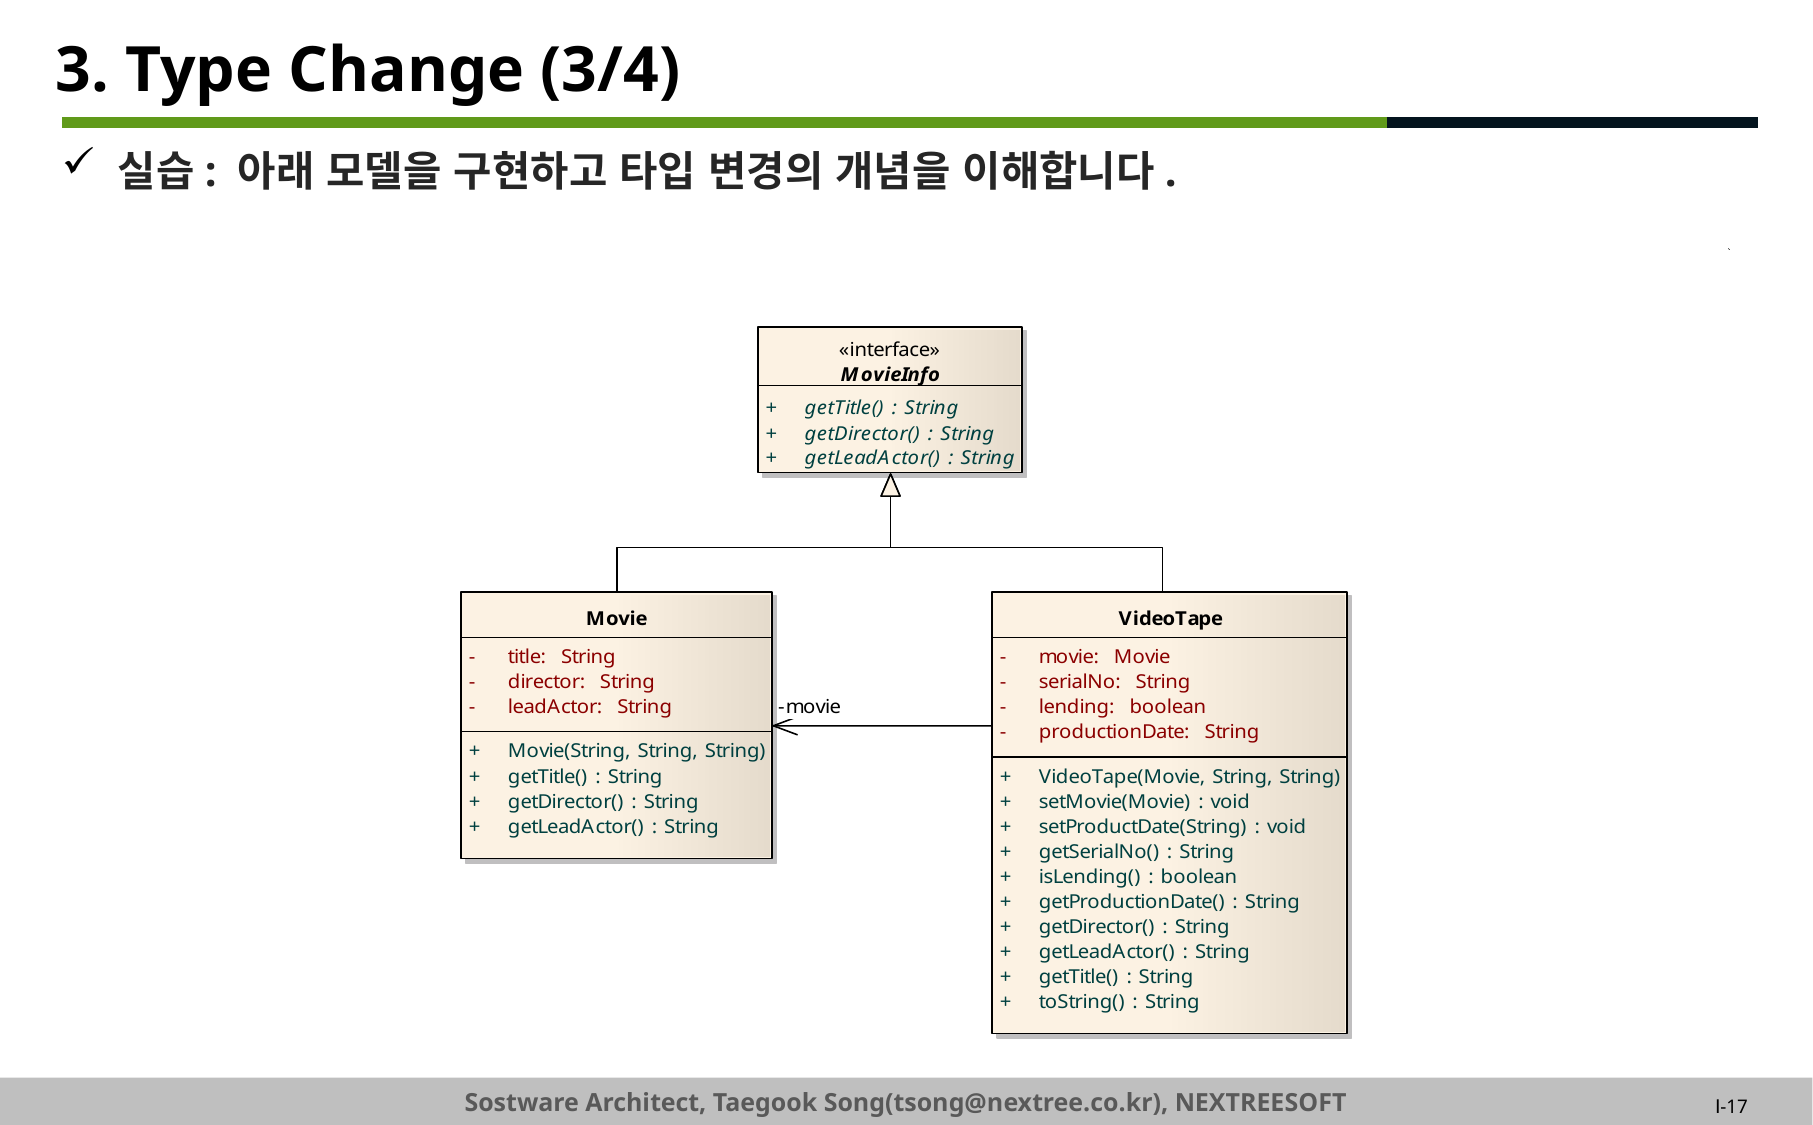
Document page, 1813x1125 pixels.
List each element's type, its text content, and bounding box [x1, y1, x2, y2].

picture [437, 304, 1372, 1073]
list 실습: 아래 모델을 구현하고 타입 변경의 개념을 이해합니다. [55, 137, 1765, 204]
title 3. Type Change (3/4) [55, 18, 1755, 115]
